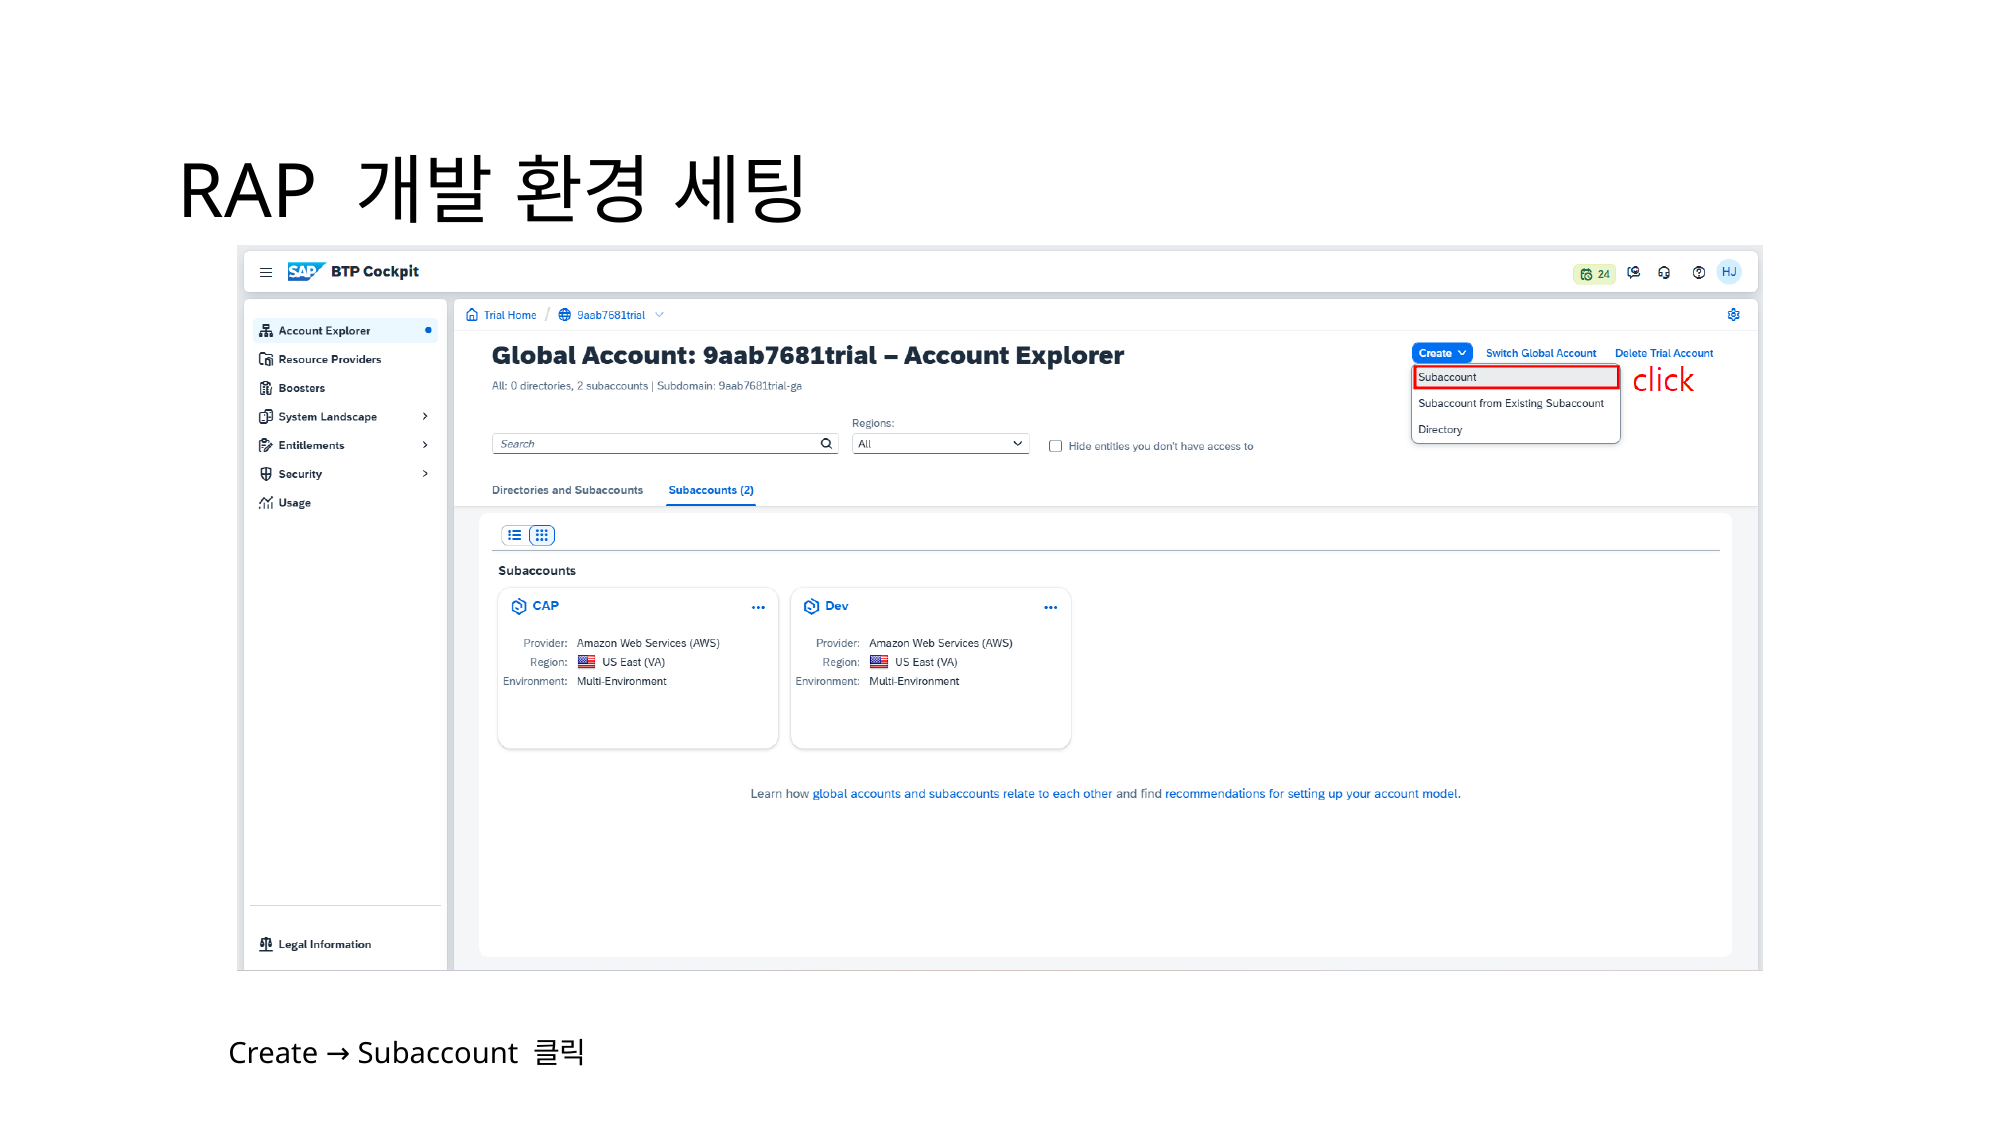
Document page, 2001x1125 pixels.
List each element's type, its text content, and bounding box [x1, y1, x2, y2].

picture [237, 245, 1763, 971]
text_box Create → Subaccount 클릭 [213, 1027, 1787, 1077]
text_box RAP 개발 환경 세팅 [162, 84, 1888, 303]
